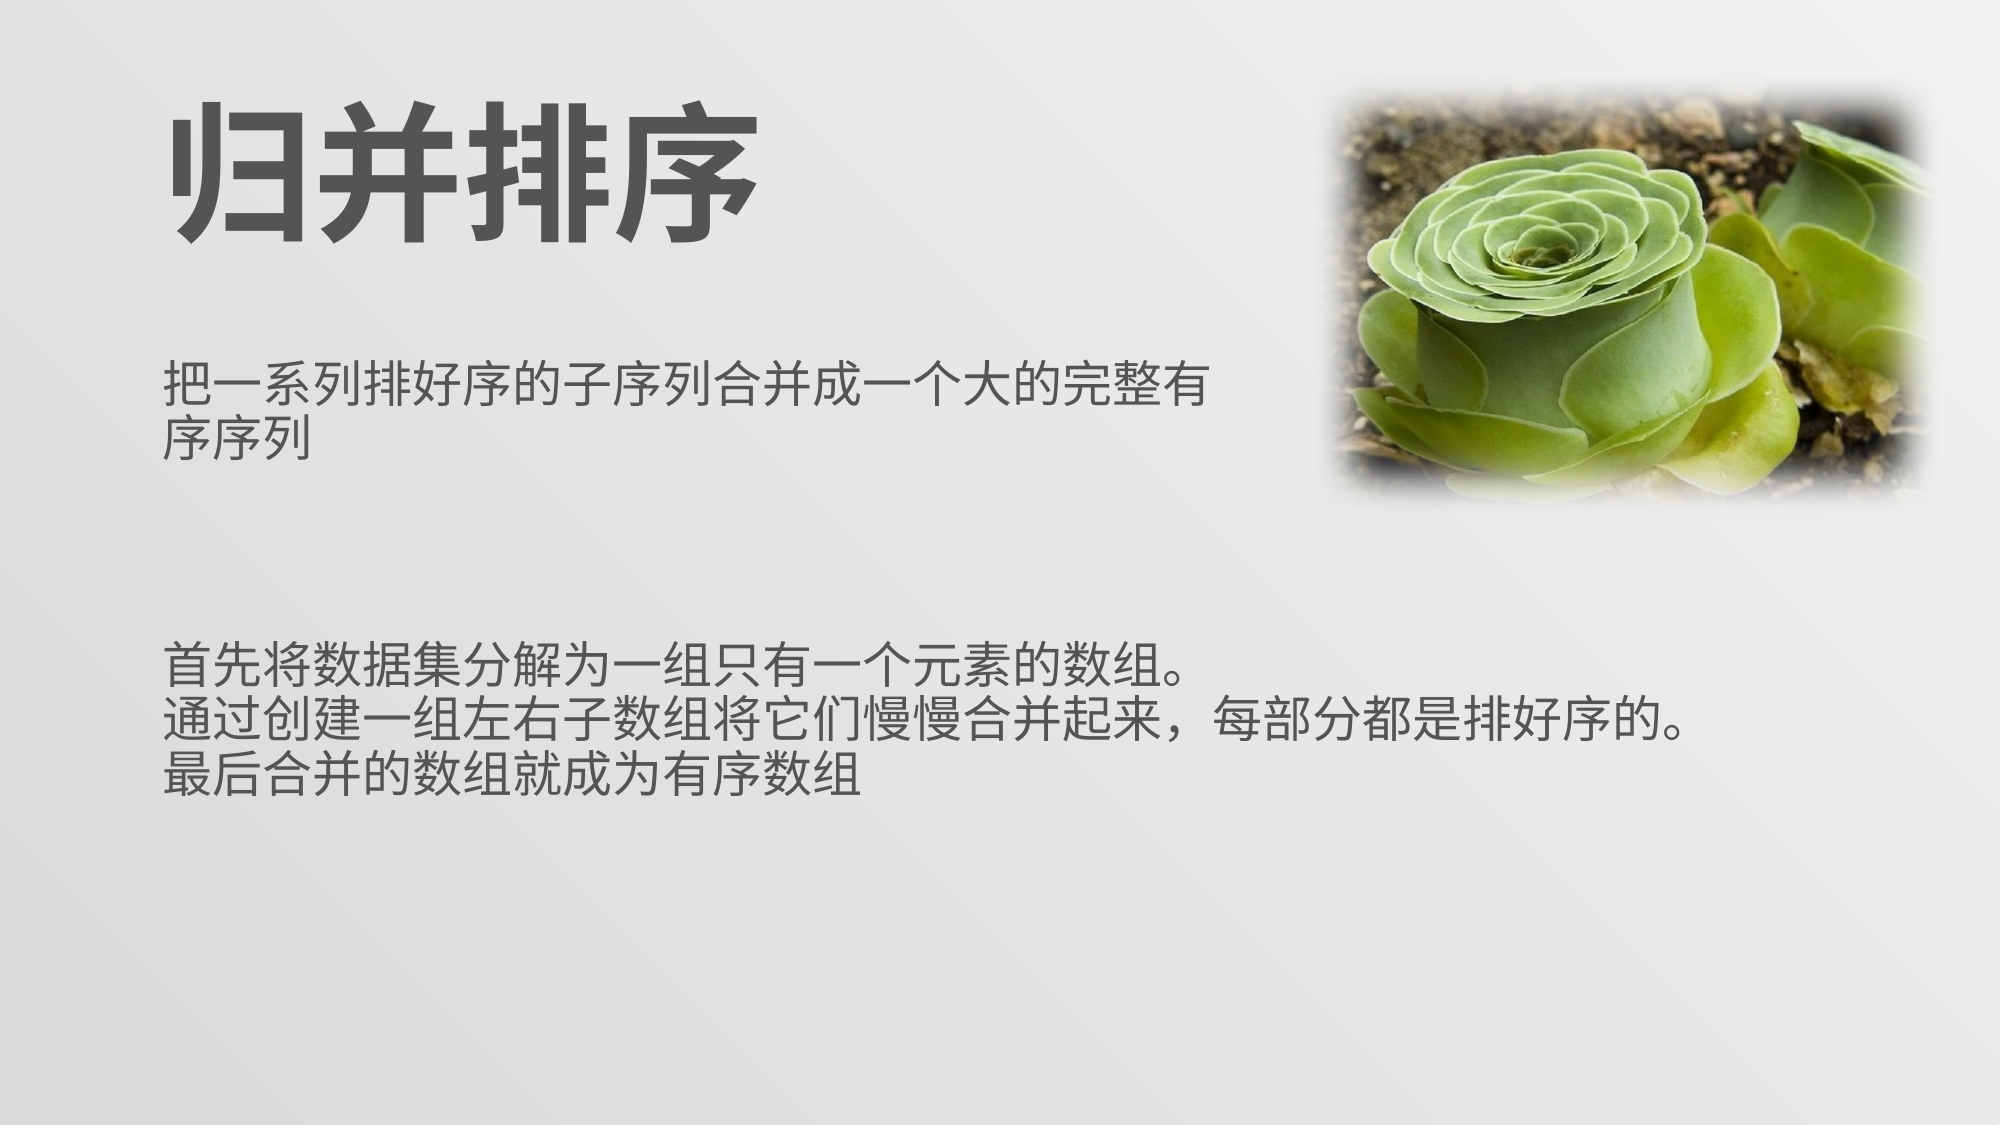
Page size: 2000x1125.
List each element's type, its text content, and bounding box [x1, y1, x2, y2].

picture [1312, 72, 1942, 515]
text_box 把一系列排好序的子序列合并成一个大的完整有 序序列 [147, 352, 1228, 475]
text_box 首先将数据集分解为一组只有一个元素的数组。 通过创建一组左右子数组将它们慢慢合并起来，每部分都是排好序的。 最后合并的数组就成为有序数组 [147, 633, 1728, 865]
text_box 归并排序 [148, 72, 779, 267]
